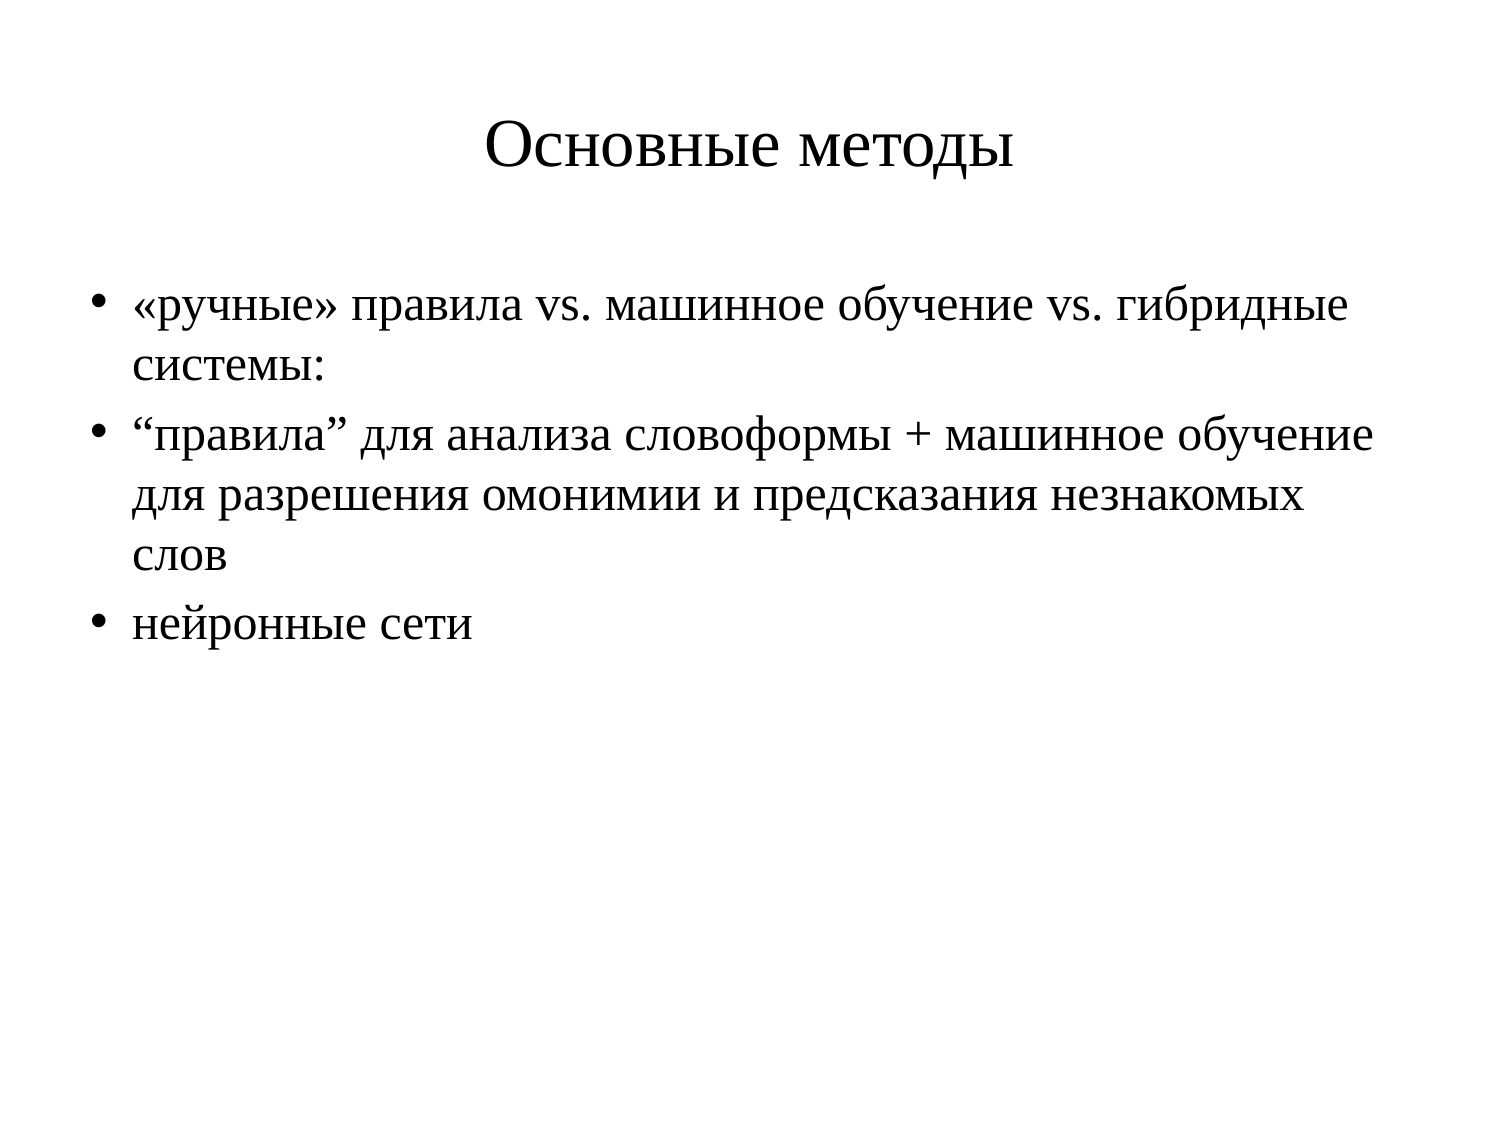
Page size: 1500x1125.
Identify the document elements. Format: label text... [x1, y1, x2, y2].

list «ручные» правила vs. машинное обучение vs. гибридные системы: “правила” для анализа словоформы + машинное обучение для разрешения омонимии и предсказания незнакомых слов нейронные сети [75, 262, 1425, 1005]
title Основные методы [75, 45, 1425, 233]
